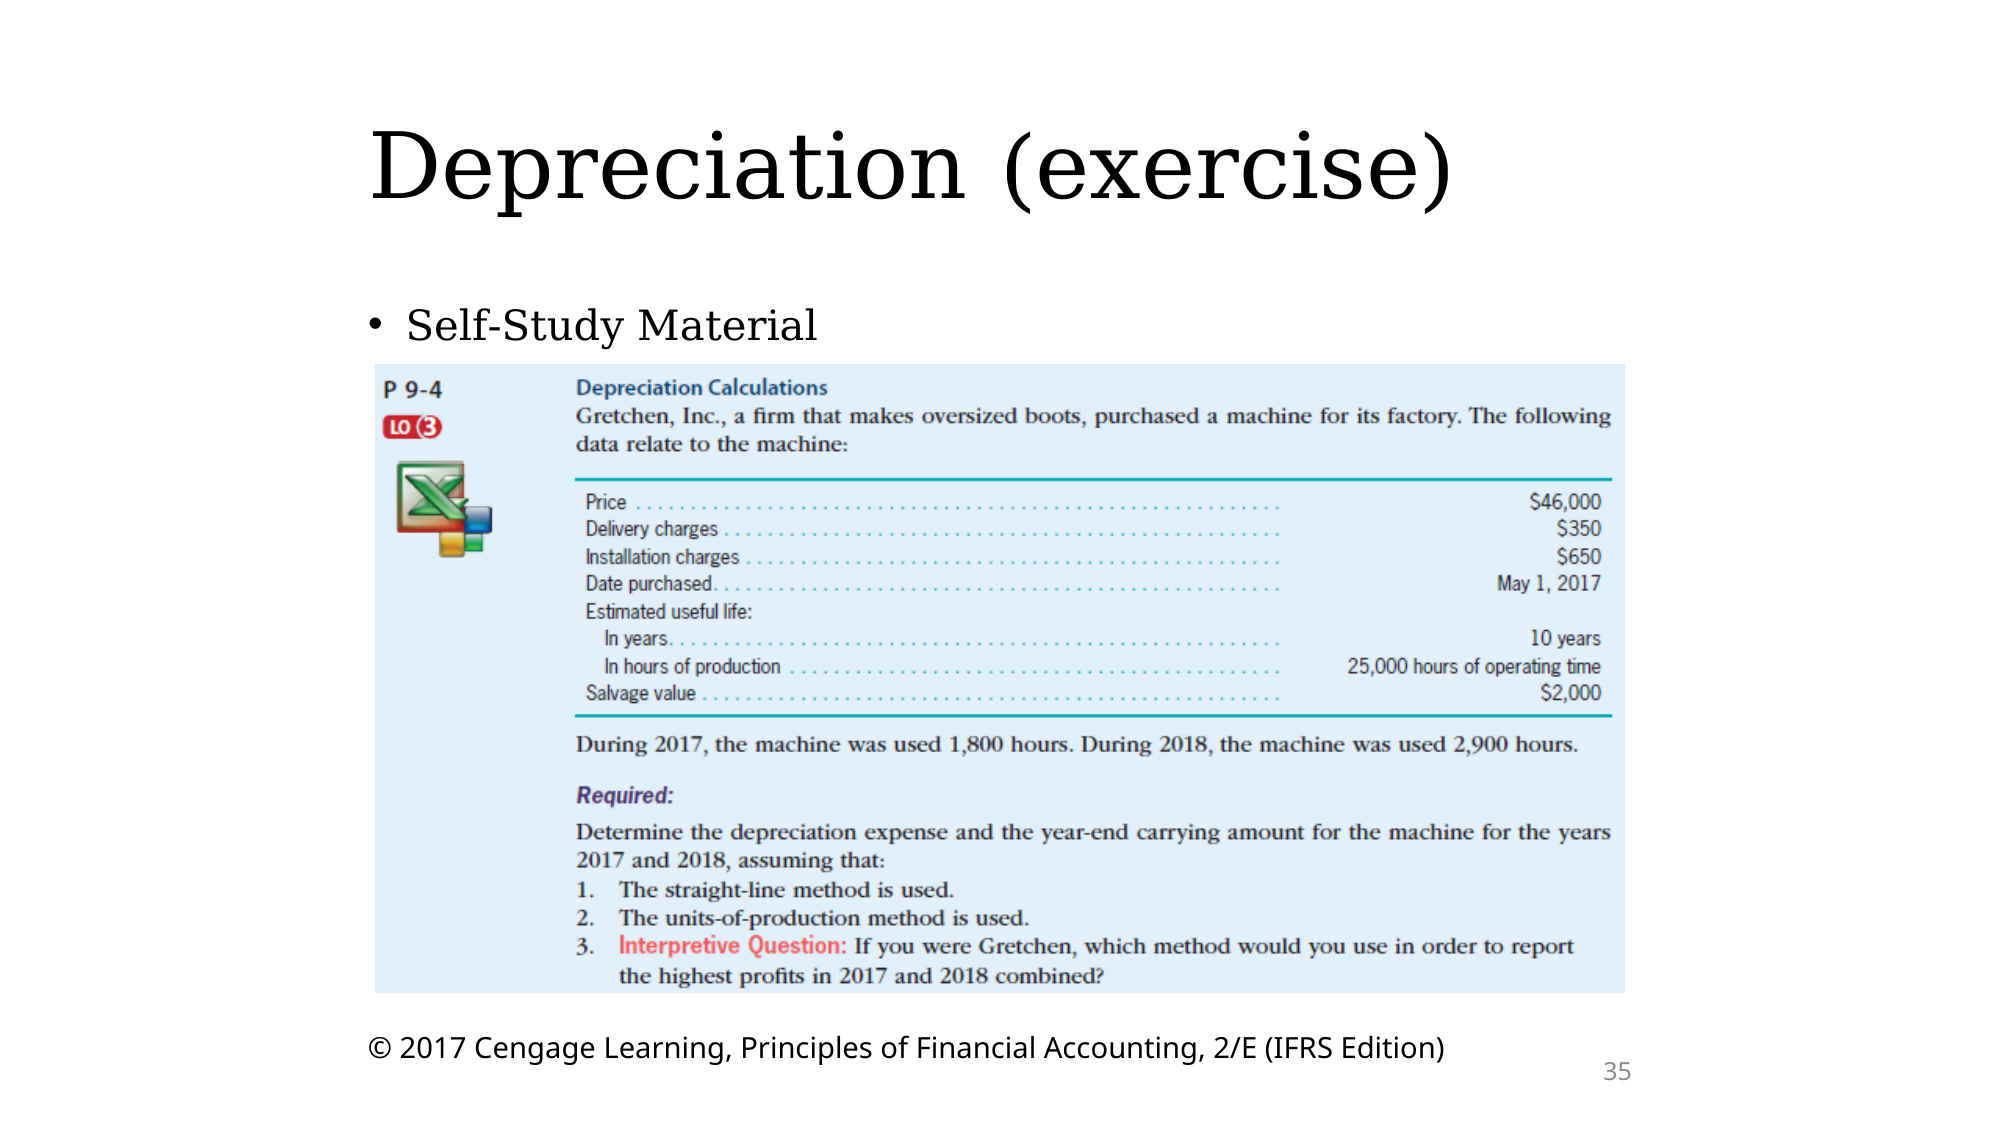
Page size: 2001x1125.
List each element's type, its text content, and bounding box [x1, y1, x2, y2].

text_box © 2017 Cengage Learning, Principles of Financial Accounting, 2/E (IFRS Edition) [353, 1022, 1599, 1072]
list Self-Study Material [353, 299, 1678, 1014]
slide_number 35 [1309, 1042, 1647, 1103]
title Depreciation (exercise) [353, 59, 1701, 278]
picture [375, 363, 1625, 993]
